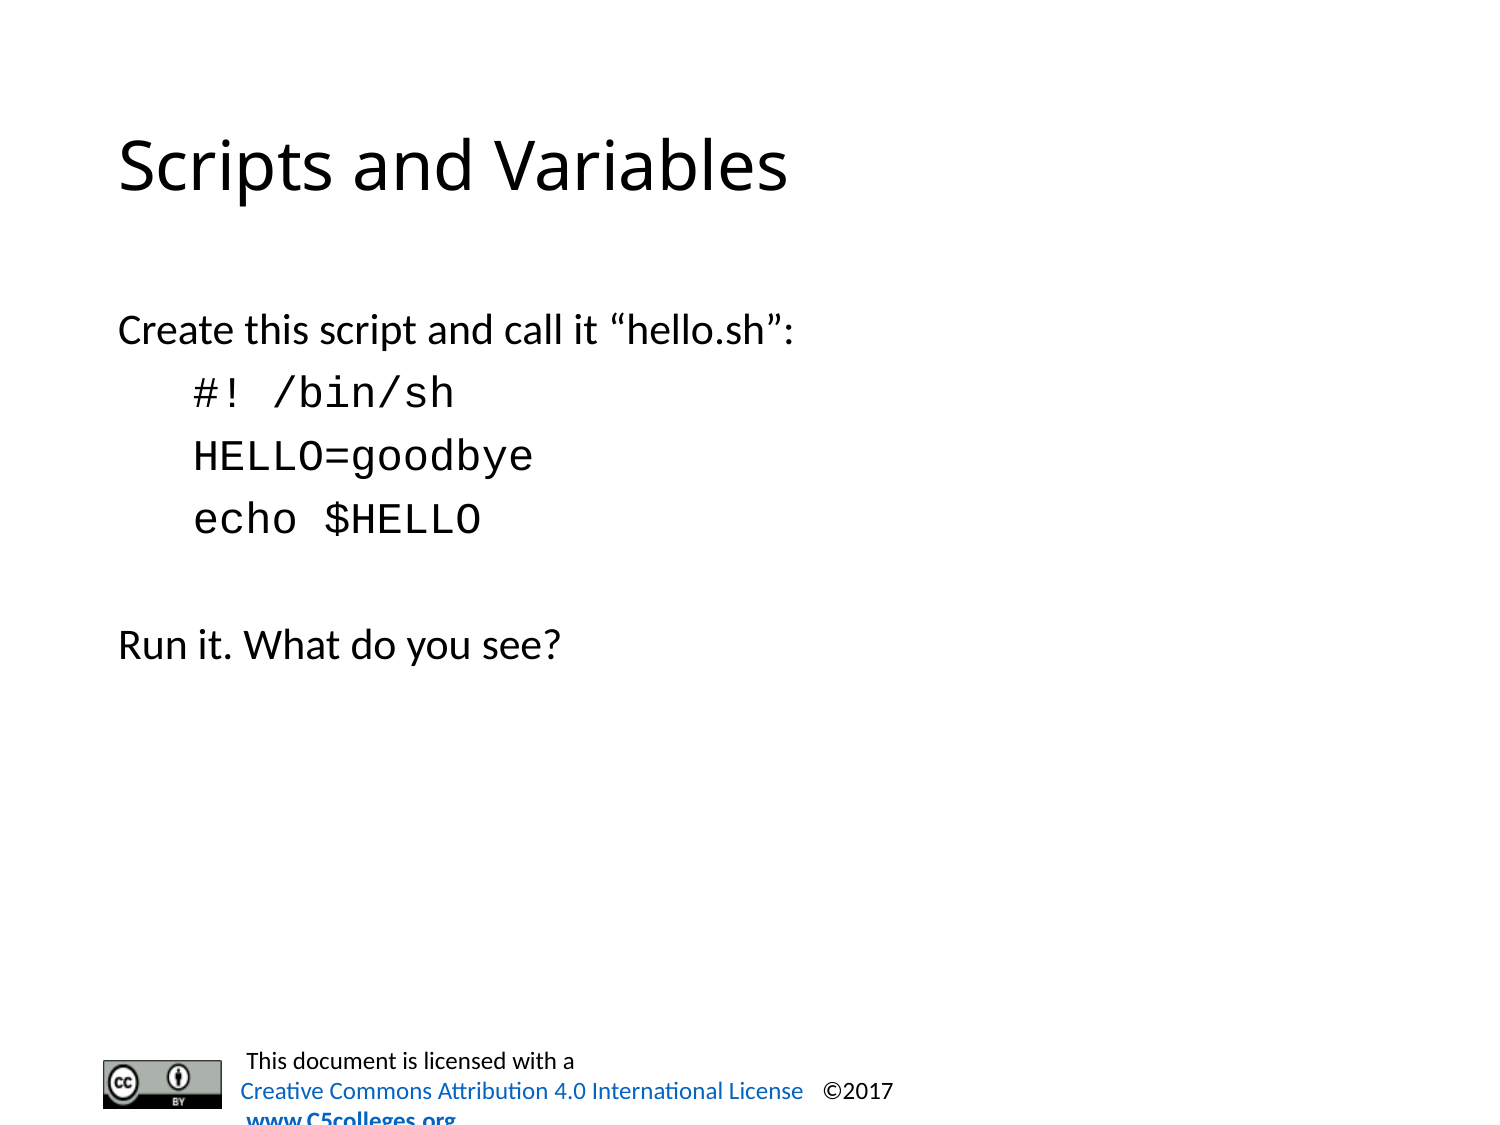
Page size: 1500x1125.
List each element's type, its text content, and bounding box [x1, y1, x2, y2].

picture [103, 1060, 222, 1109]
title Scripts and Variables [103, 59, 1397, 278]
list Create this script and call it “hello.sh”: #! /bin/sh HELLO=goodbye echo $HELLO Run it. What do you see? [103, 299, 1397, 1014]
